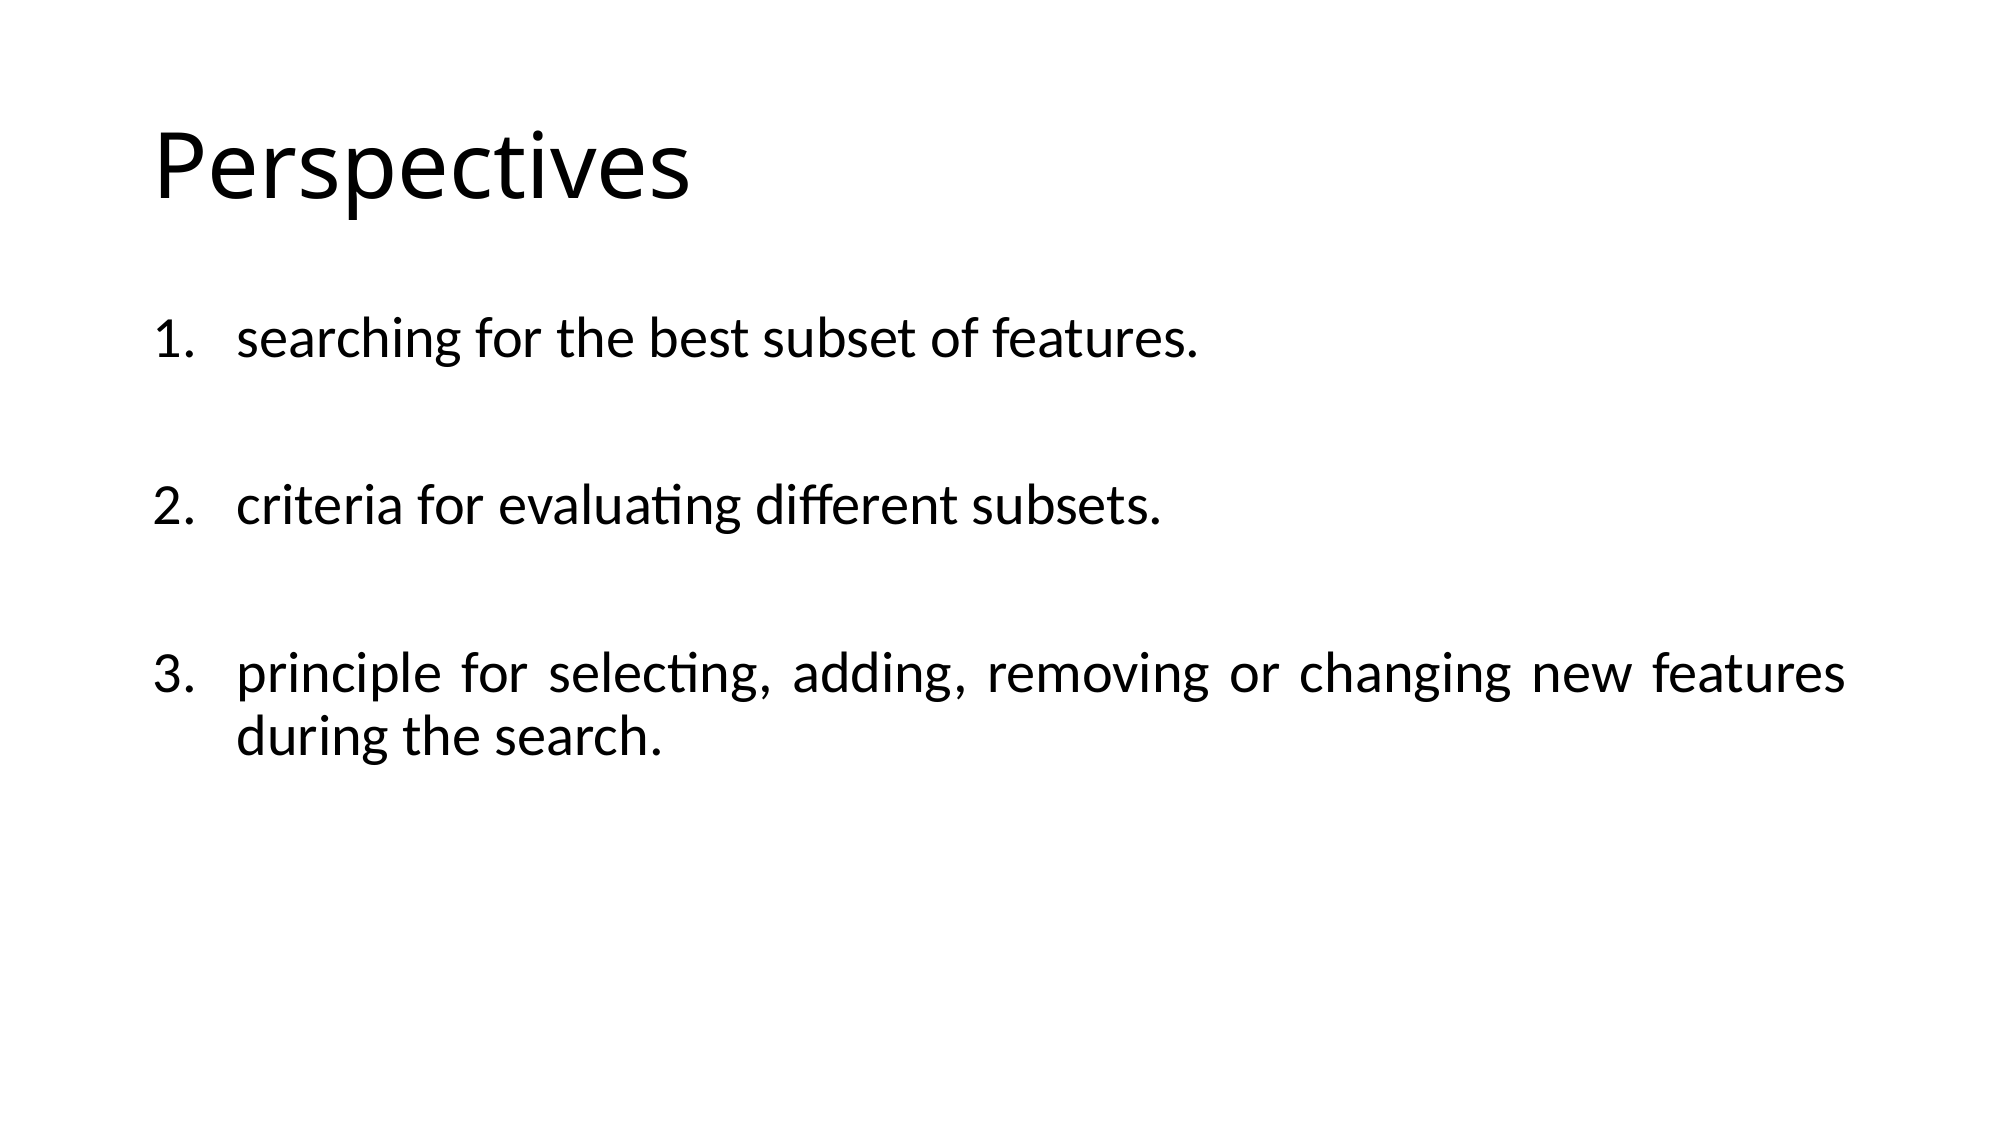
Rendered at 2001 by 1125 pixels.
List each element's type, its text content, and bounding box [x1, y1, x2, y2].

title Perspectives [137, 59, 1863, 278]
list searching for the best subset of features. criteria for evaluating different subsets. principle for selecting, adding, removing or changing new features during the search. [137, 299, 1863, 1014]
